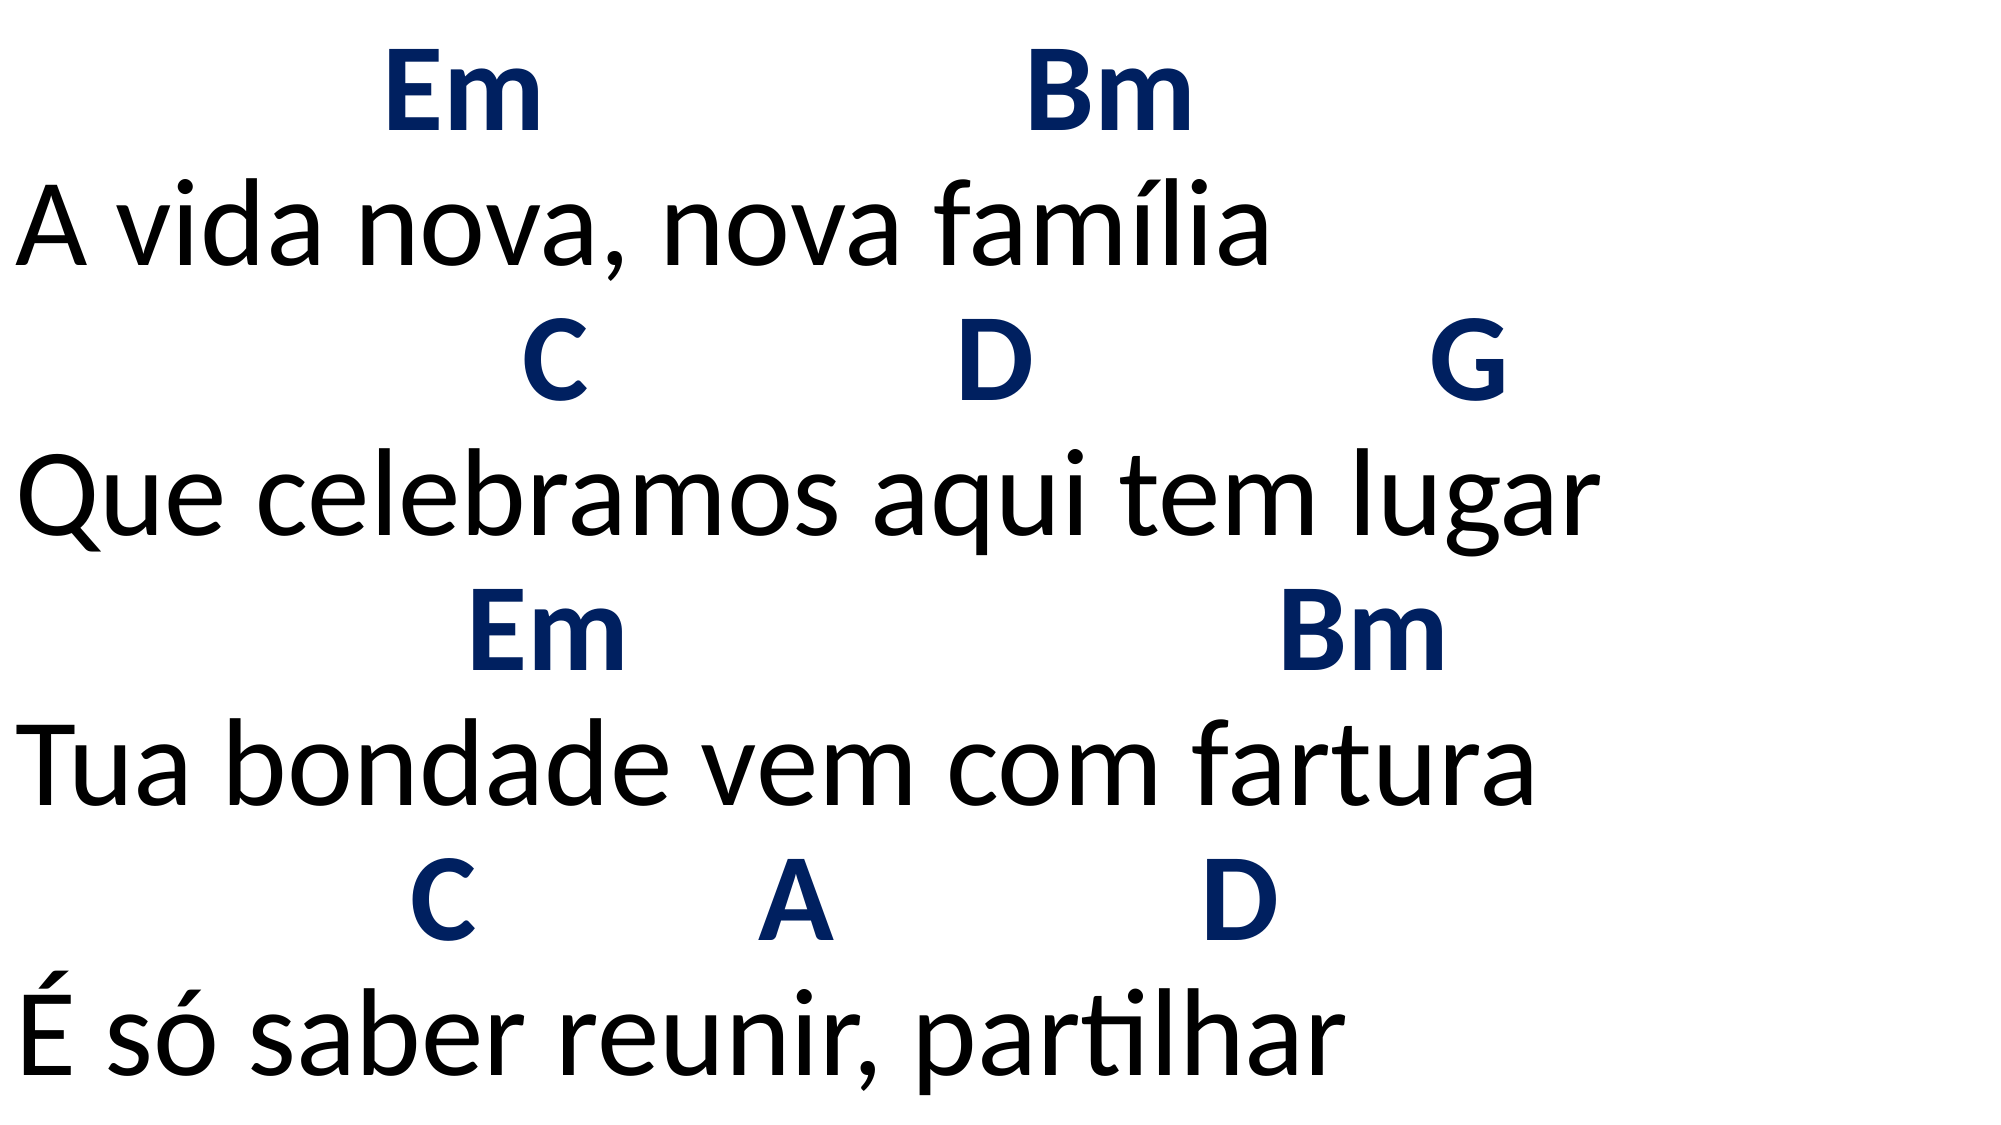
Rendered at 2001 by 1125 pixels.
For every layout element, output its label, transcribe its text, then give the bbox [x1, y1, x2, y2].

title Em Bm A vida nova, nova família C D G Que celebramos aqui tem lugar Em Bm Tua bondade vem com fartura C A D É só saber reunir, partilhar [0, 0, 2000, 1125]
